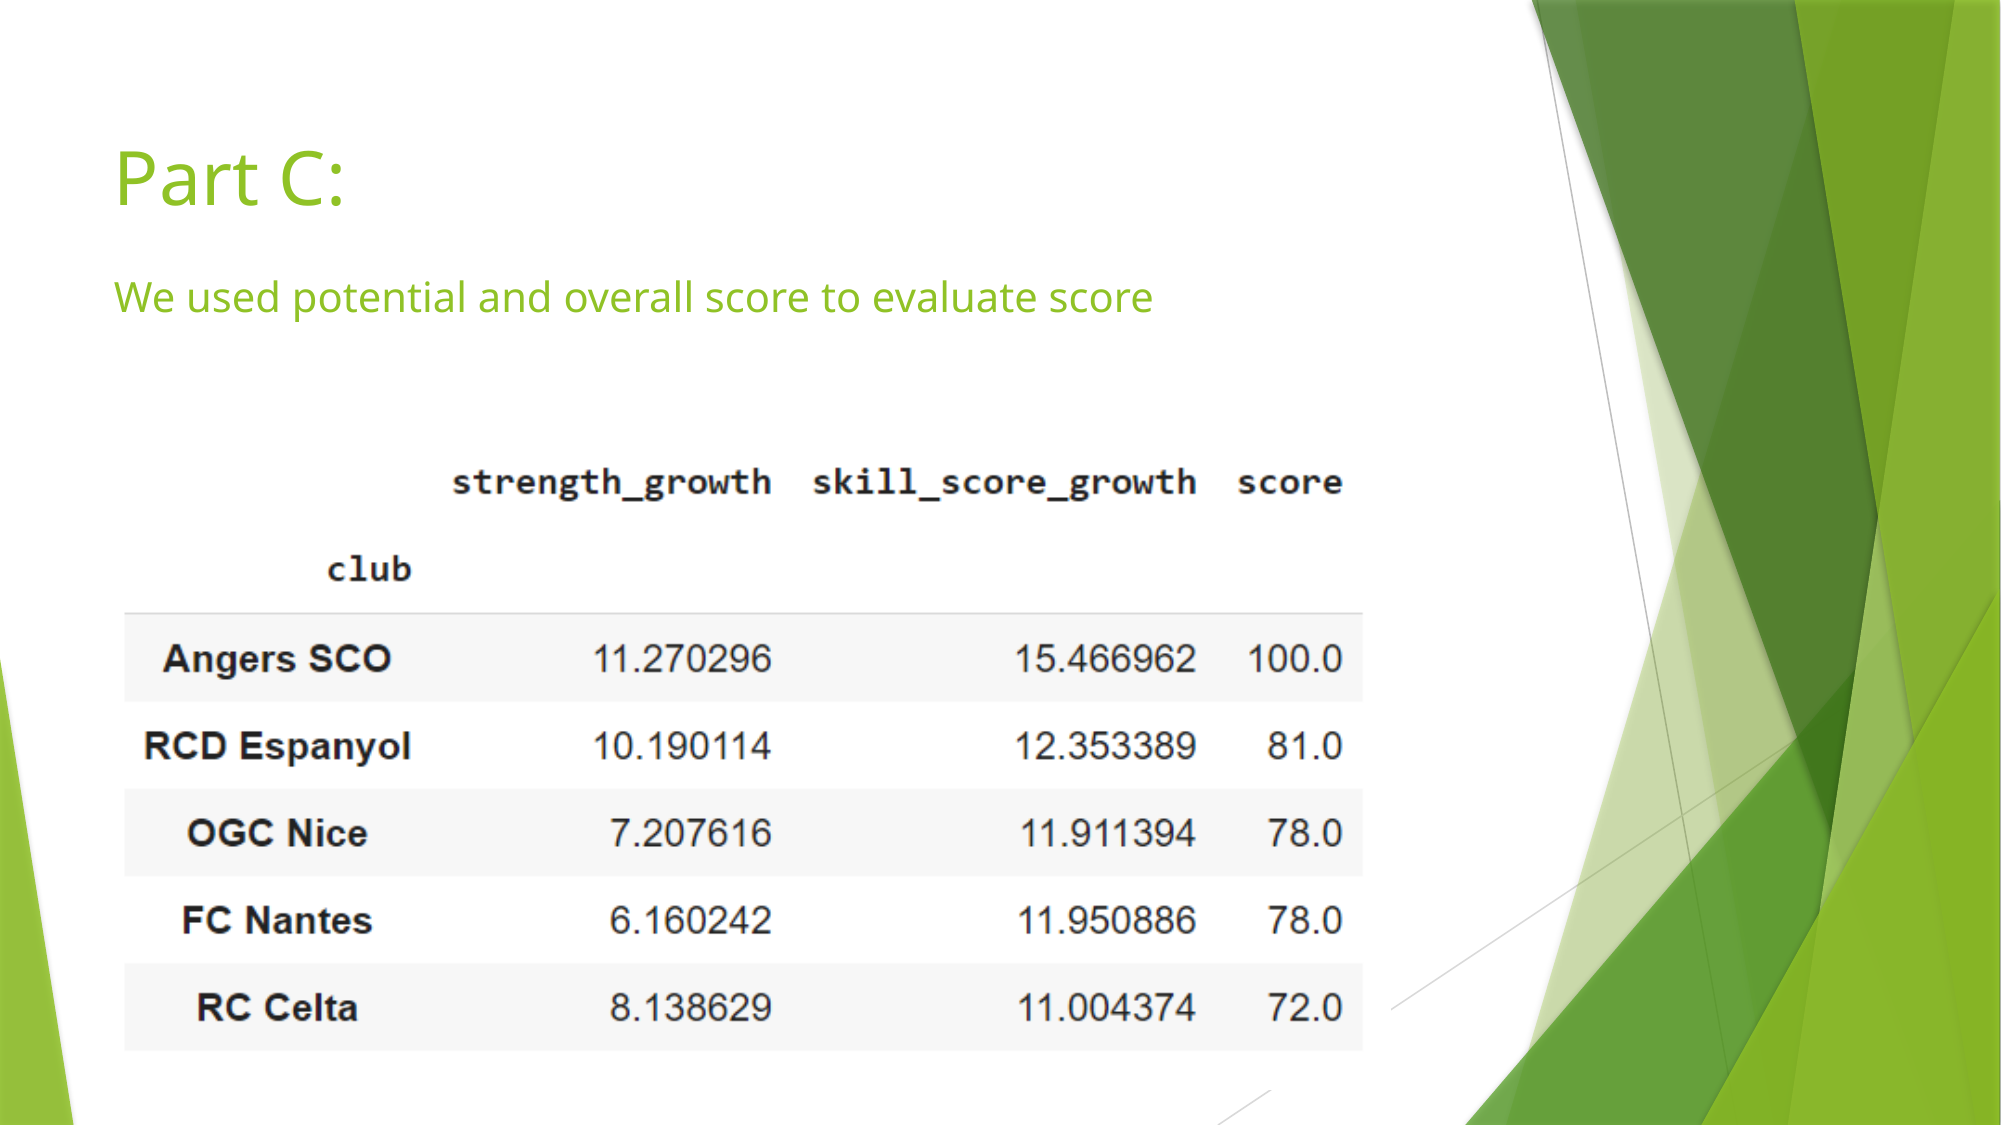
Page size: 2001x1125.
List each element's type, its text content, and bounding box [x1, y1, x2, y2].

text_box Part C: We used potential and overall score to evaluate score [99, 123, 1510, 340]
picture [98, 432, 1392, 1091]
